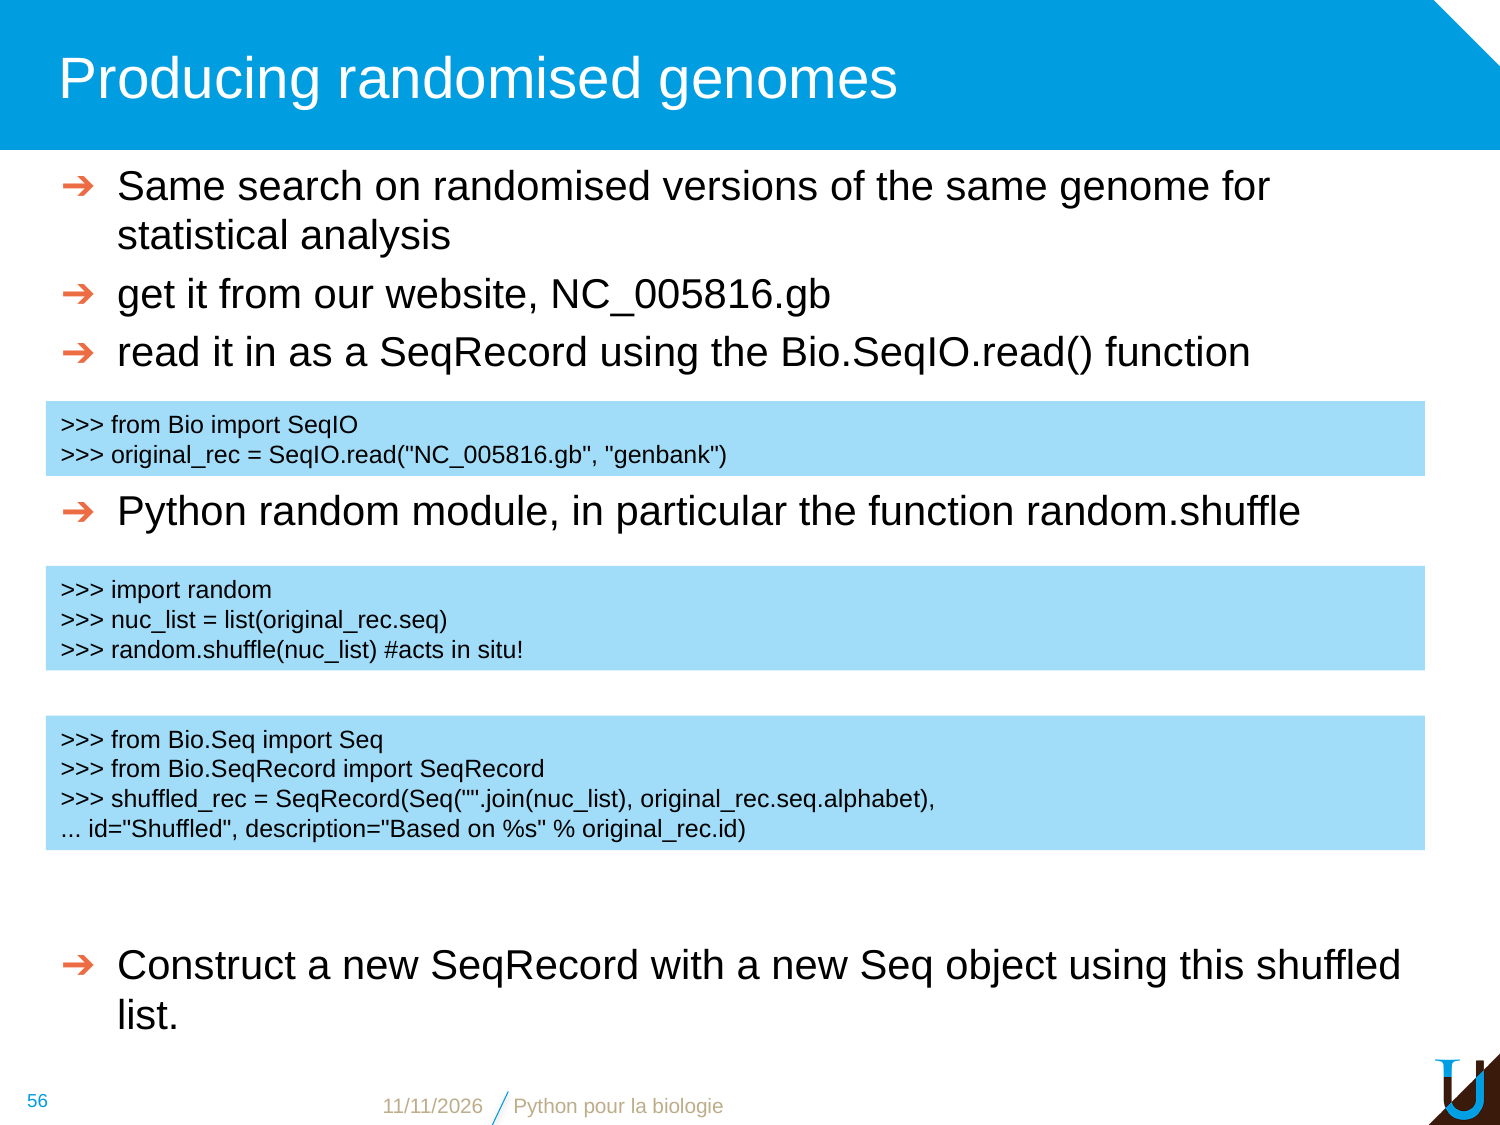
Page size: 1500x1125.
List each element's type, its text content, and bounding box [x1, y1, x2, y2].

text_box >>> from Bio.Seq import Seq >>> from Bio.SeqRecord import SeqRecord >>> shuffled_rec = SeqRecord(Seq("".join(nuc_list), original_rec.seq.alphabet), ... id="Shuffled", description="Based on %s" % original_rec.id) [45, 715, 1425, 851]
text_box >>> import random >>> nuc_list = list(original_rec.seq) >>> random.shuffle(nuc_list) #acts in situ! [45, 566, 1425, 671]
text_box Construct a new SeqRecord with a new Seq object using this shuffled list. [45, 929, 1464, 1020]
footer Python pour la biologie [498, 1091, 1362, 1125]
slide_number 56 [0, 1074, 75, 1125]
text_box >>> from Bio import SeqIO >>> original_rec = SeqIO.read("NC_005816.gb", "genbank") [45, 401, 1425, 476]
picture [1425, 1050, 1500, 1125]
list Same search on randomised versions of the same genome for statistical analysis get it from our website, NC_005816.gb read it in as a SeqRecord using the Bio.SeqIO.read() function [45, 150, 1464, 318]
text_box Python random module, in particular the function random.shuffle [45, 476, 1464, 566]
title Producing randomised genomes [0, 0, 1425, 150]
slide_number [147, 1091, 498, 1125]
